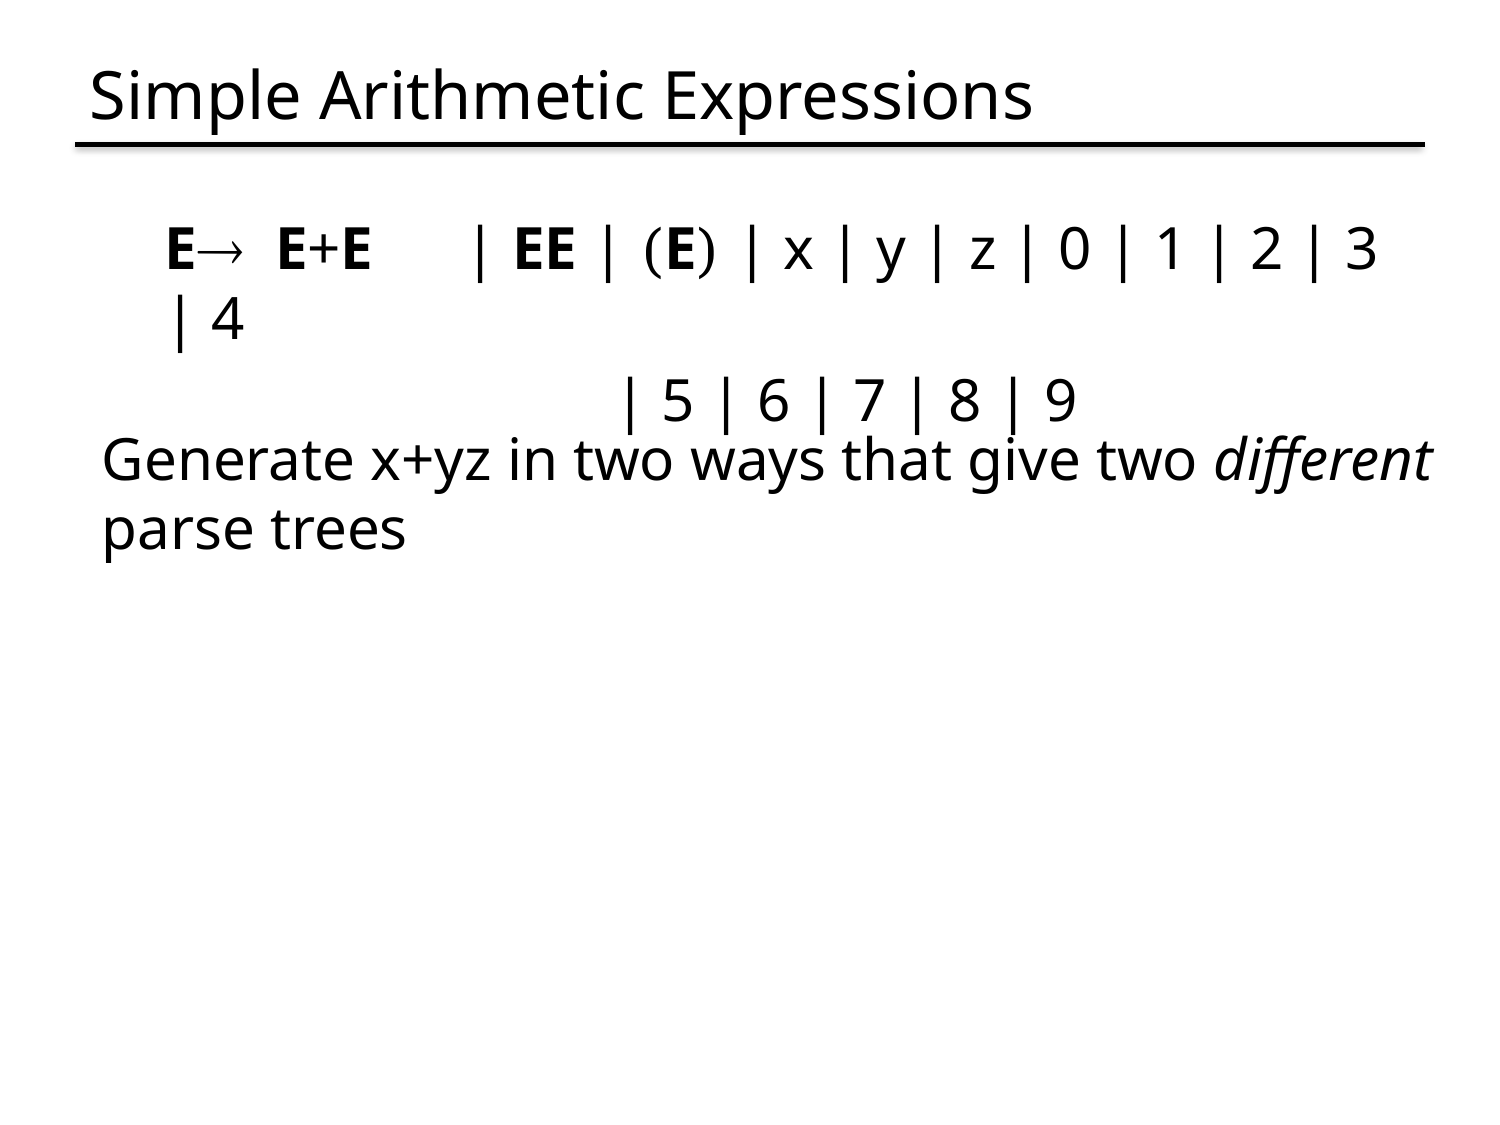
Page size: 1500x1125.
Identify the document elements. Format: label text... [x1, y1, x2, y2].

title Simple Arithmetic Expressions [75, 45, 1425, 145]
